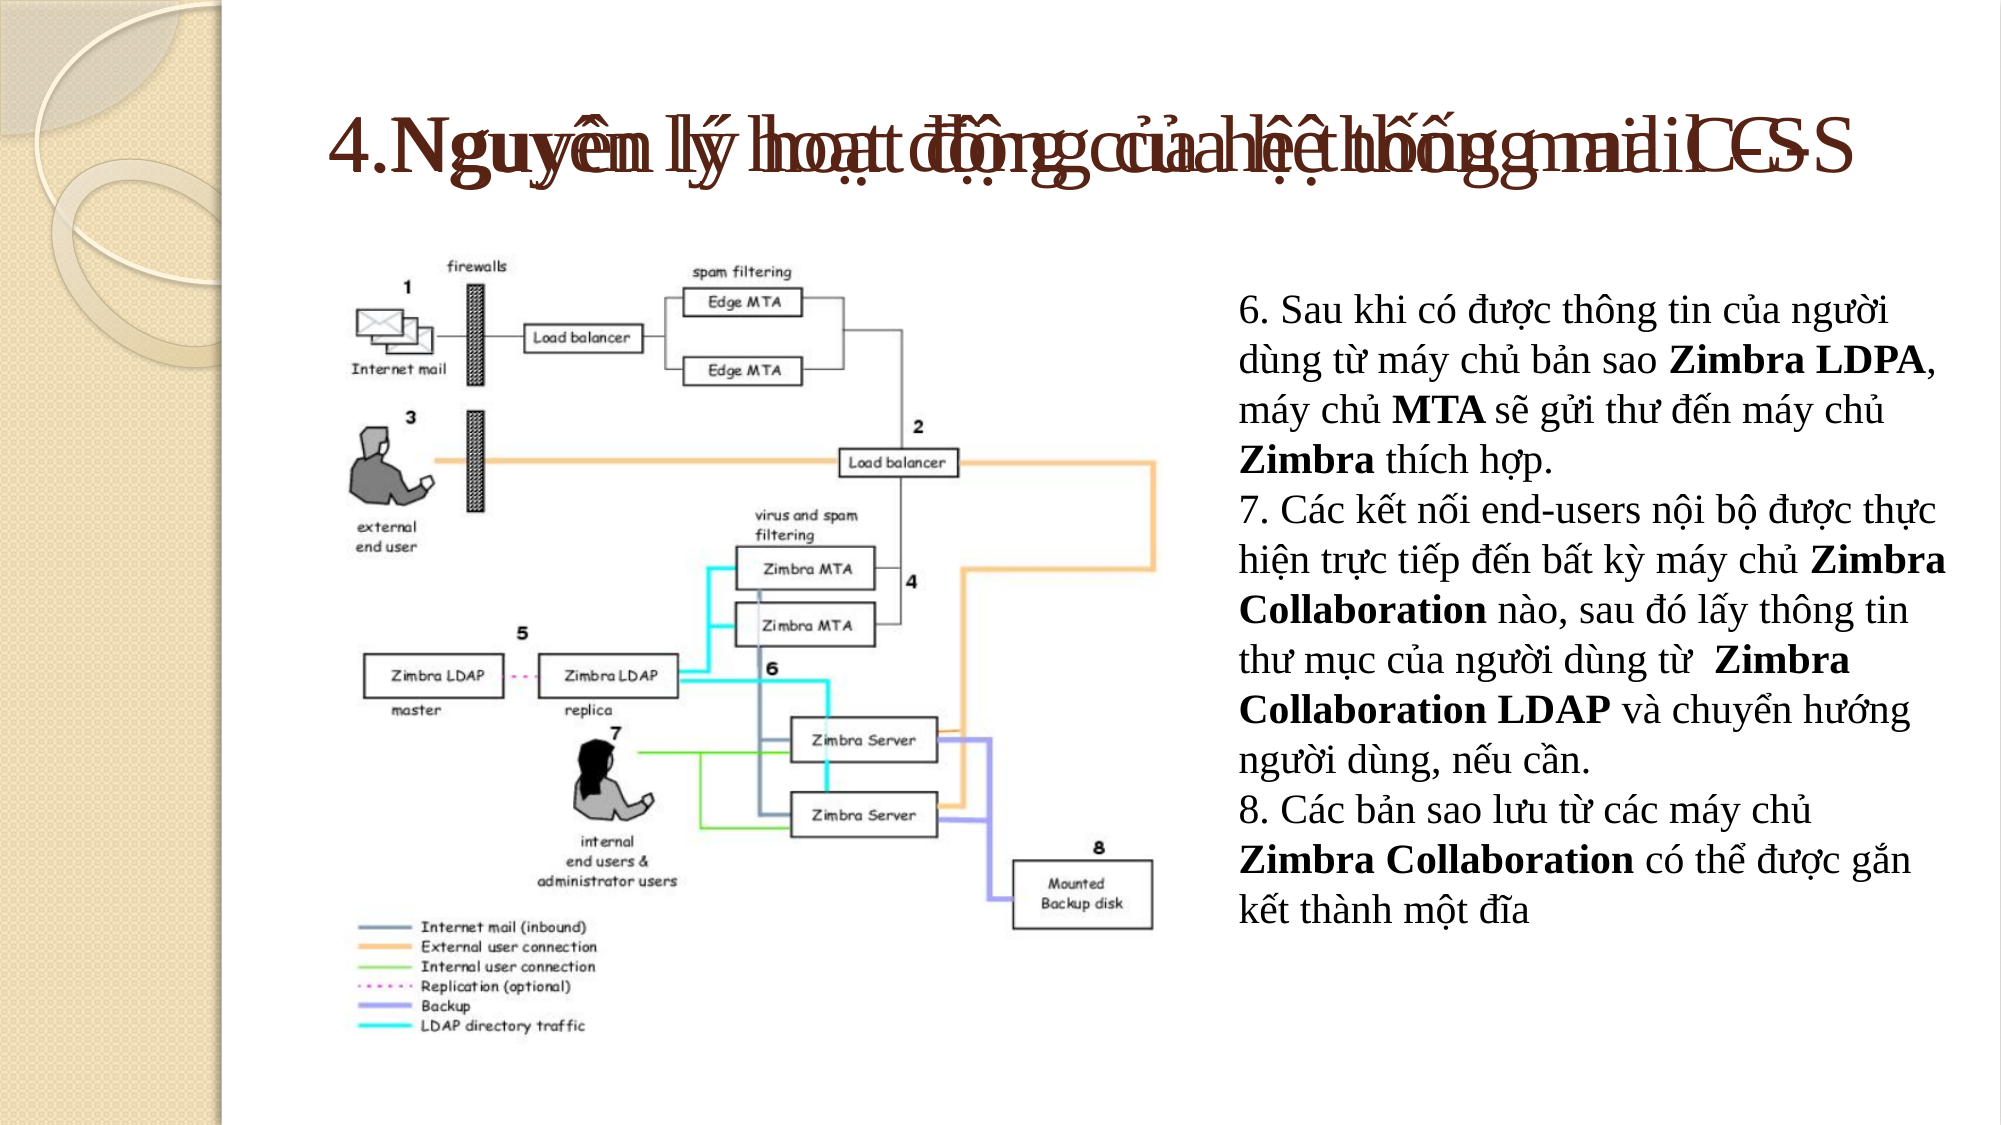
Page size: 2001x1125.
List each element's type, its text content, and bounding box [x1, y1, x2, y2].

text_box 4.Nguyên lý hoạt động của hệ thống mail C-S [313, 45, 1954, 233]
picture [313, 232, 1214, 1053]
text_box 6. Sau khi có được thông tin của người dùng từ máy chủ bản sao Zimbra LDPA, máy chủ MTA sẽ gửi thư đến máy chủ Zimbra thích hợp. 7. Các kết nối end-users nội bộ được thực hiện trực tiếp đến bất kỳ máy chủ Zimbra Collaboration nào, sau đó lấy thông tin thư mục của người dùng từ Zimbra Collaboration LDAP và chuyển hướng người dùng, nếu cần. 8. Các bản sao lưu từ các máy chủ Zimbra Collaboration có thể được gắn kết thành một đĩa [1223, 274, 1968, 940]
